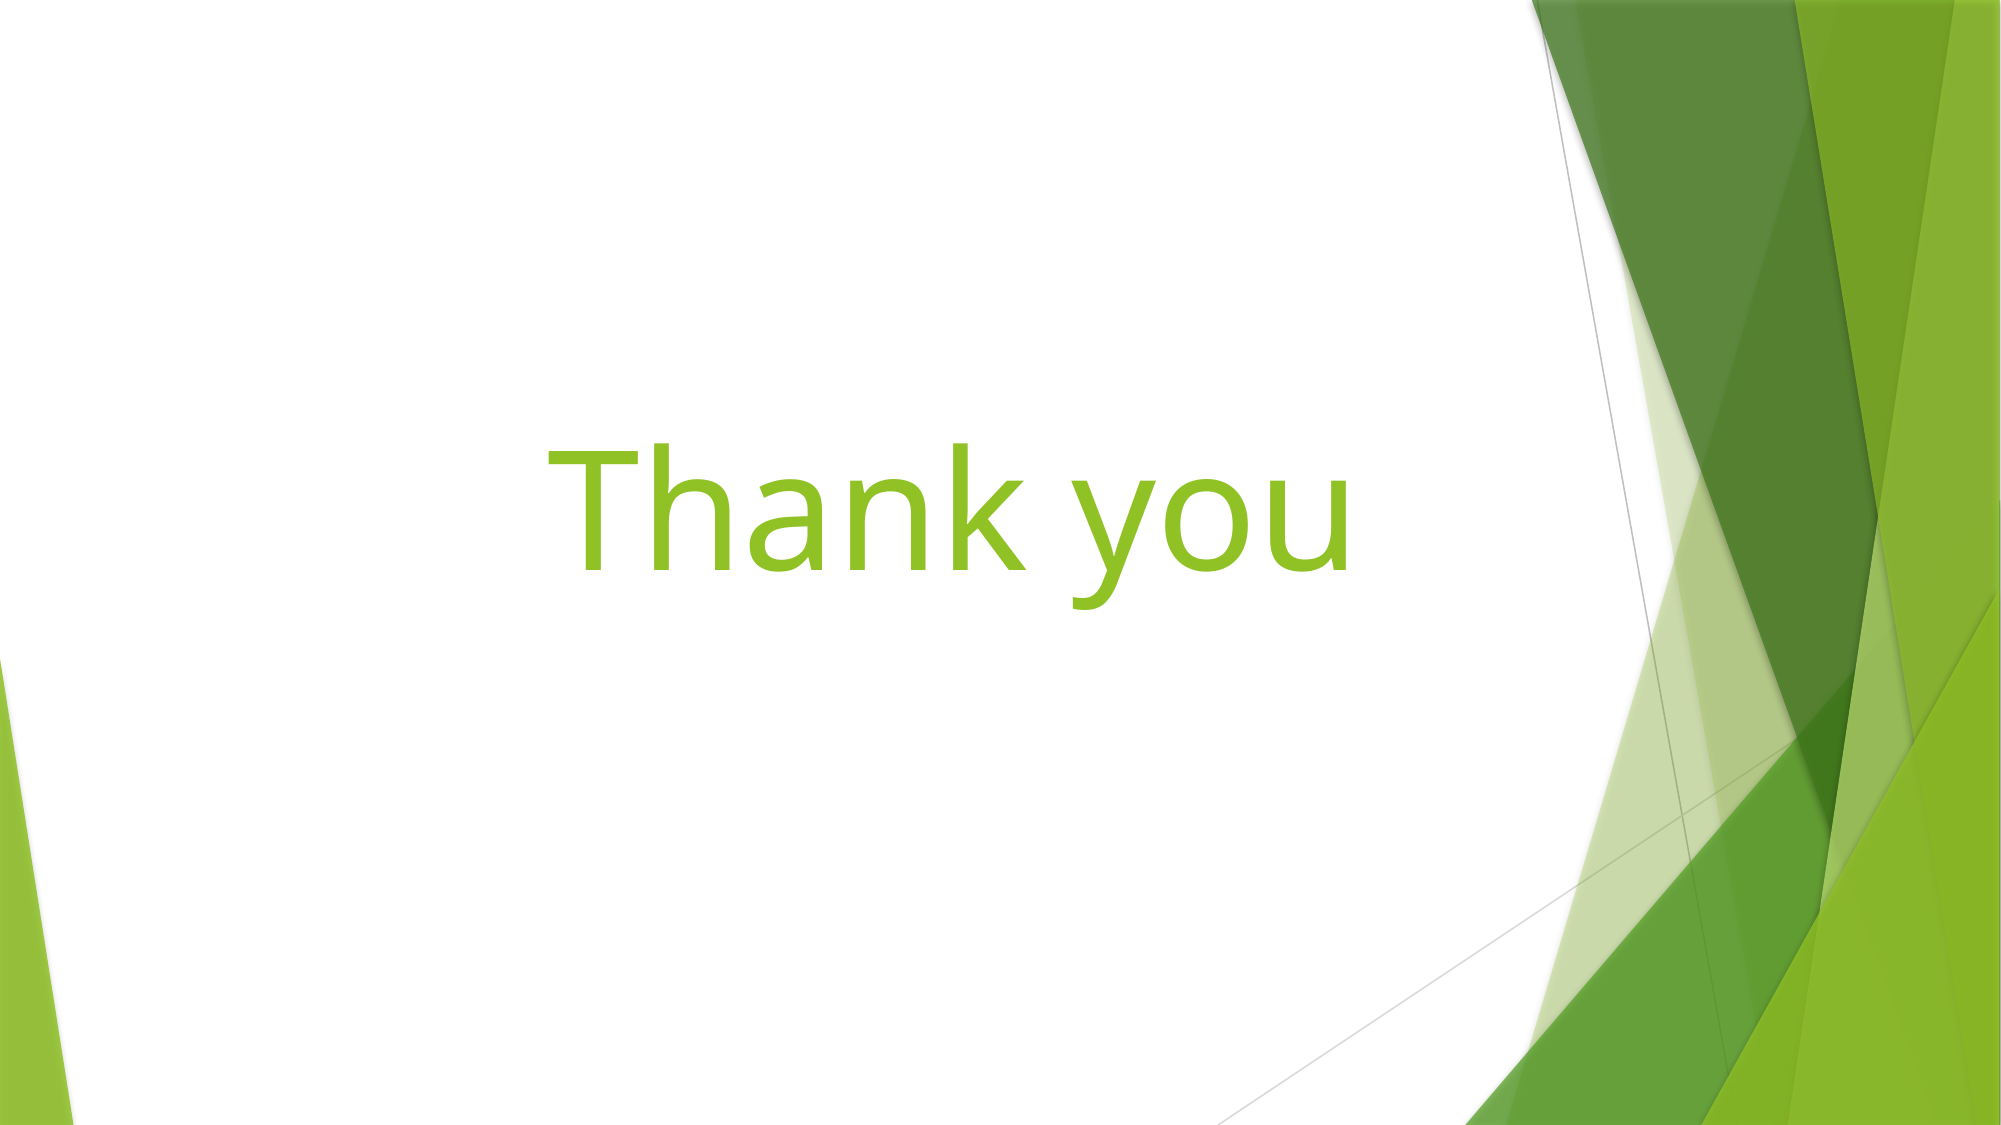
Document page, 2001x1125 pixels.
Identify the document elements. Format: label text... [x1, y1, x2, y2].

title Thank you [489, 395, 1900, 613]
